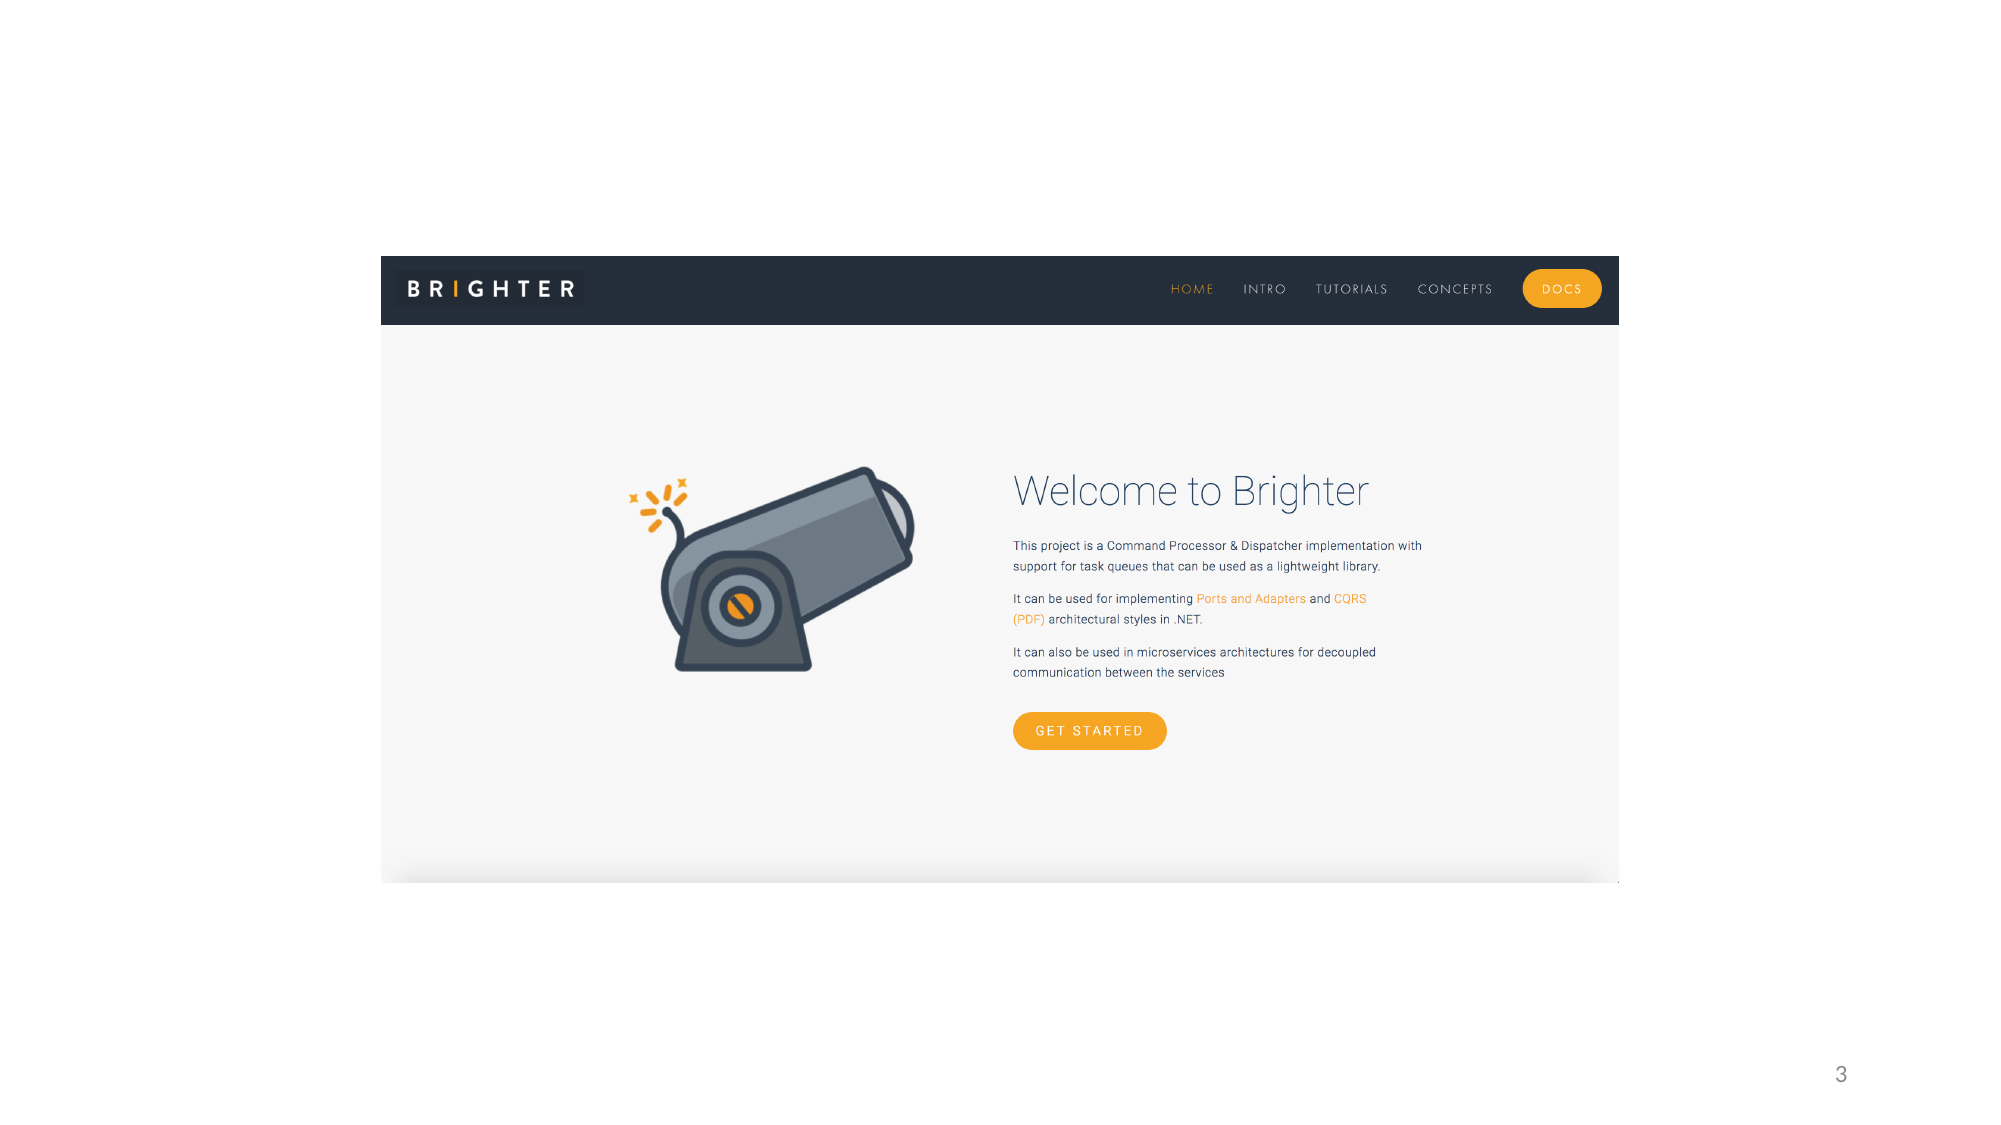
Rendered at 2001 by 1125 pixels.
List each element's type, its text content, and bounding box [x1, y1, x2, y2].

slide_number 3 [1412, 1042, 1863, 1103]
picture [381, 256, 1619, 883]
